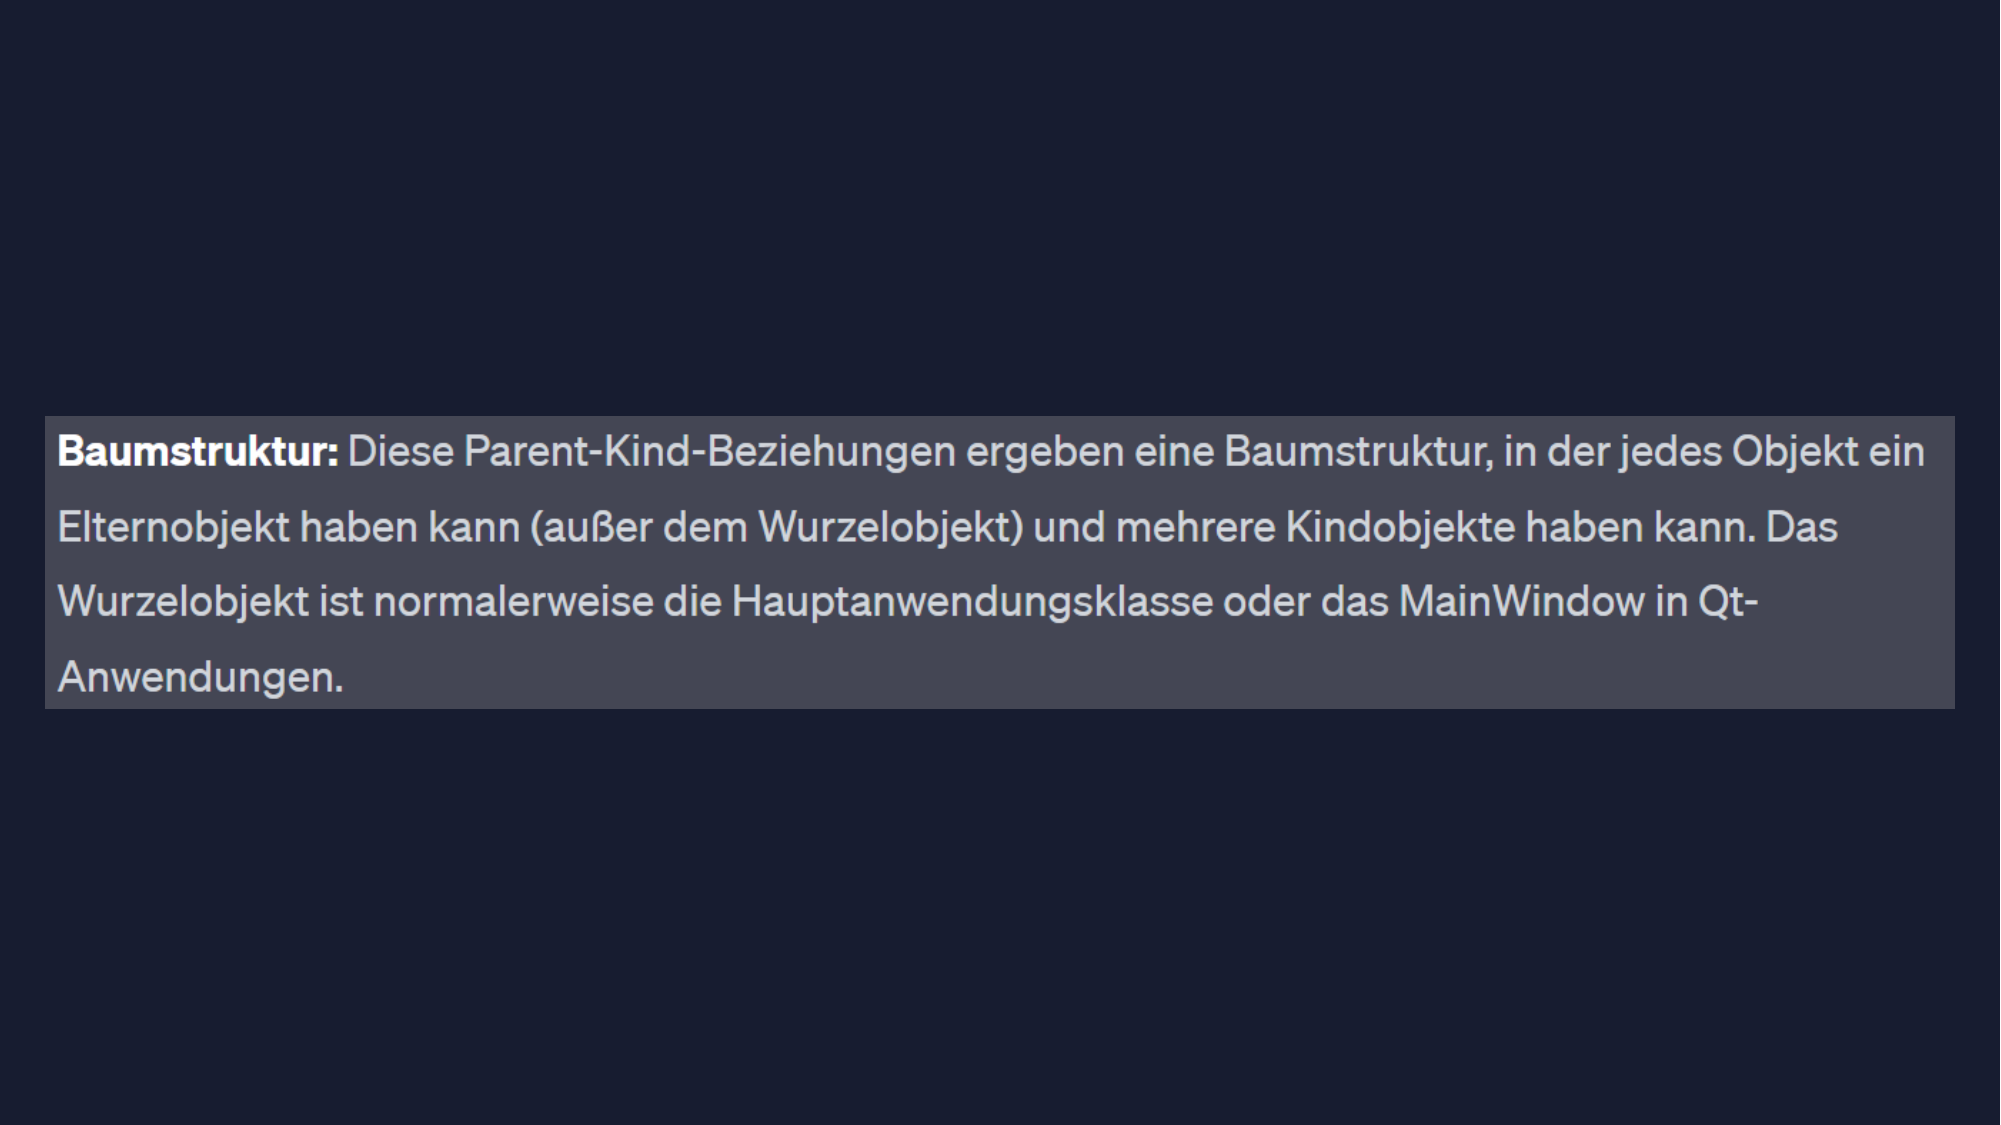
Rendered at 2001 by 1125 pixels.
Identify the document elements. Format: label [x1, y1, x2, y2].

picture [45, 416, 1955, 709]
